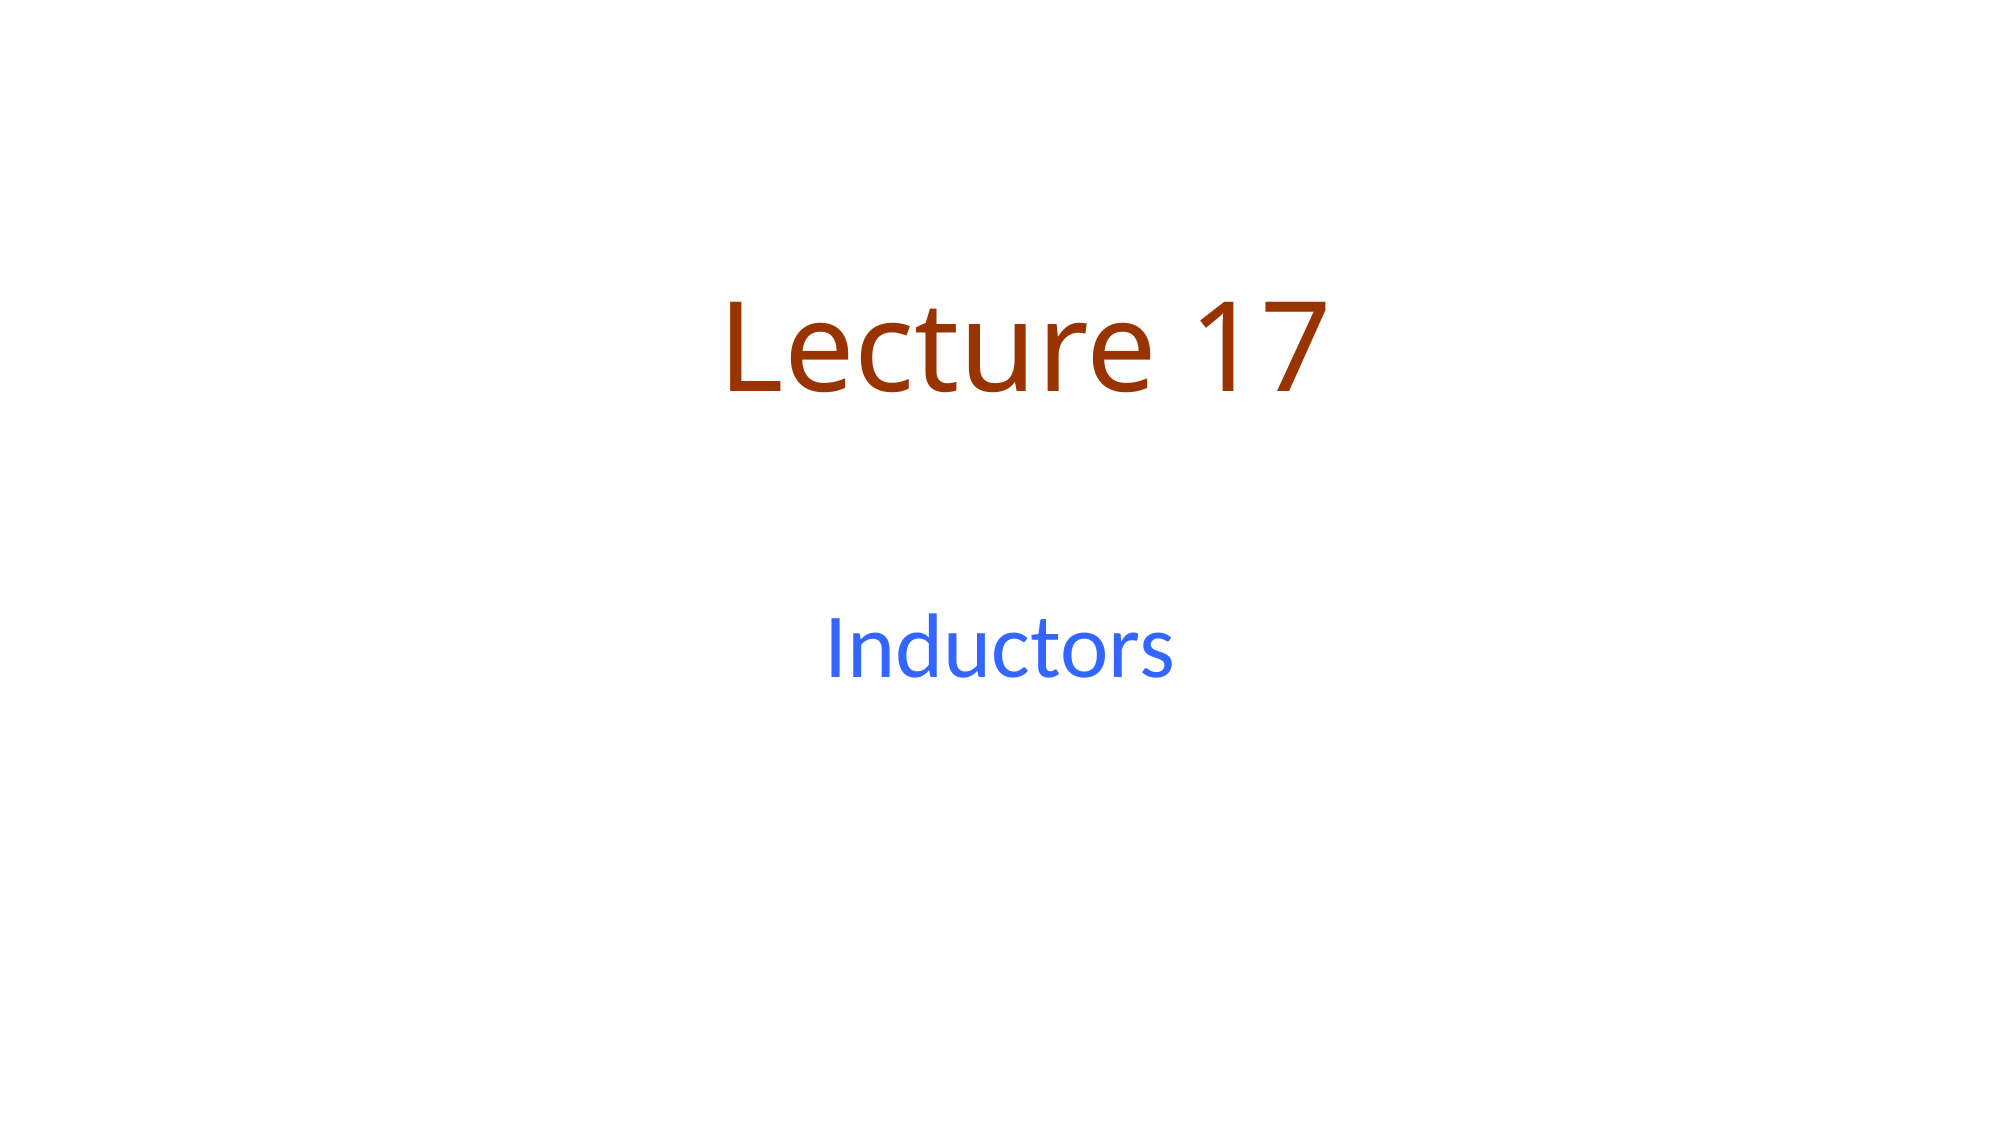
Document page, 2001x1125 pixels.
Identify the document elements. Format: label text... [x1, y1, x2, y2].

subtitle Inductors [249, 590, 1750, 863]
title Lecture 17 [249, 184, 1802, 576]
